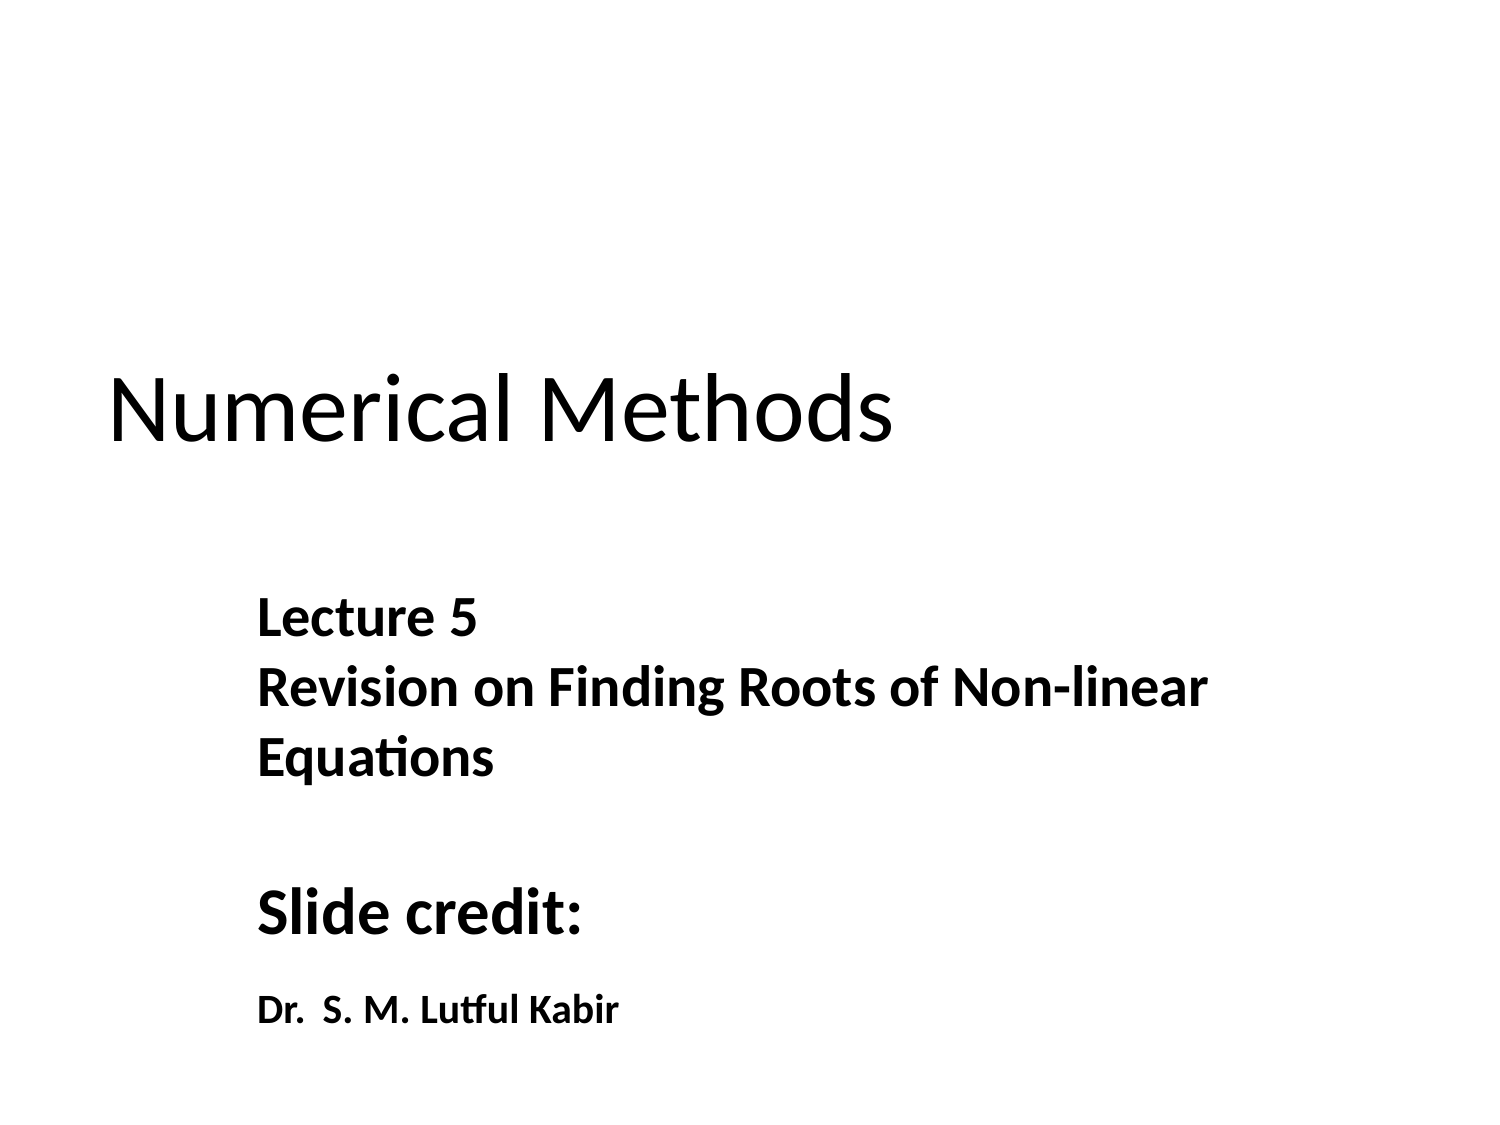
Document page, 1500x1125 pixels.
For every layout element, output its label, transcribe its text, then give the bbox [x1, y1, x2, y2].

text_box Numerical Methods [87, 215, 1413, 462]
text_box Lecture 5 Revision on Finding Roots of Non-linear Equations Slide credit: Dr. S. M. Lutful Kabir [242, 578, 1410, 1118]
